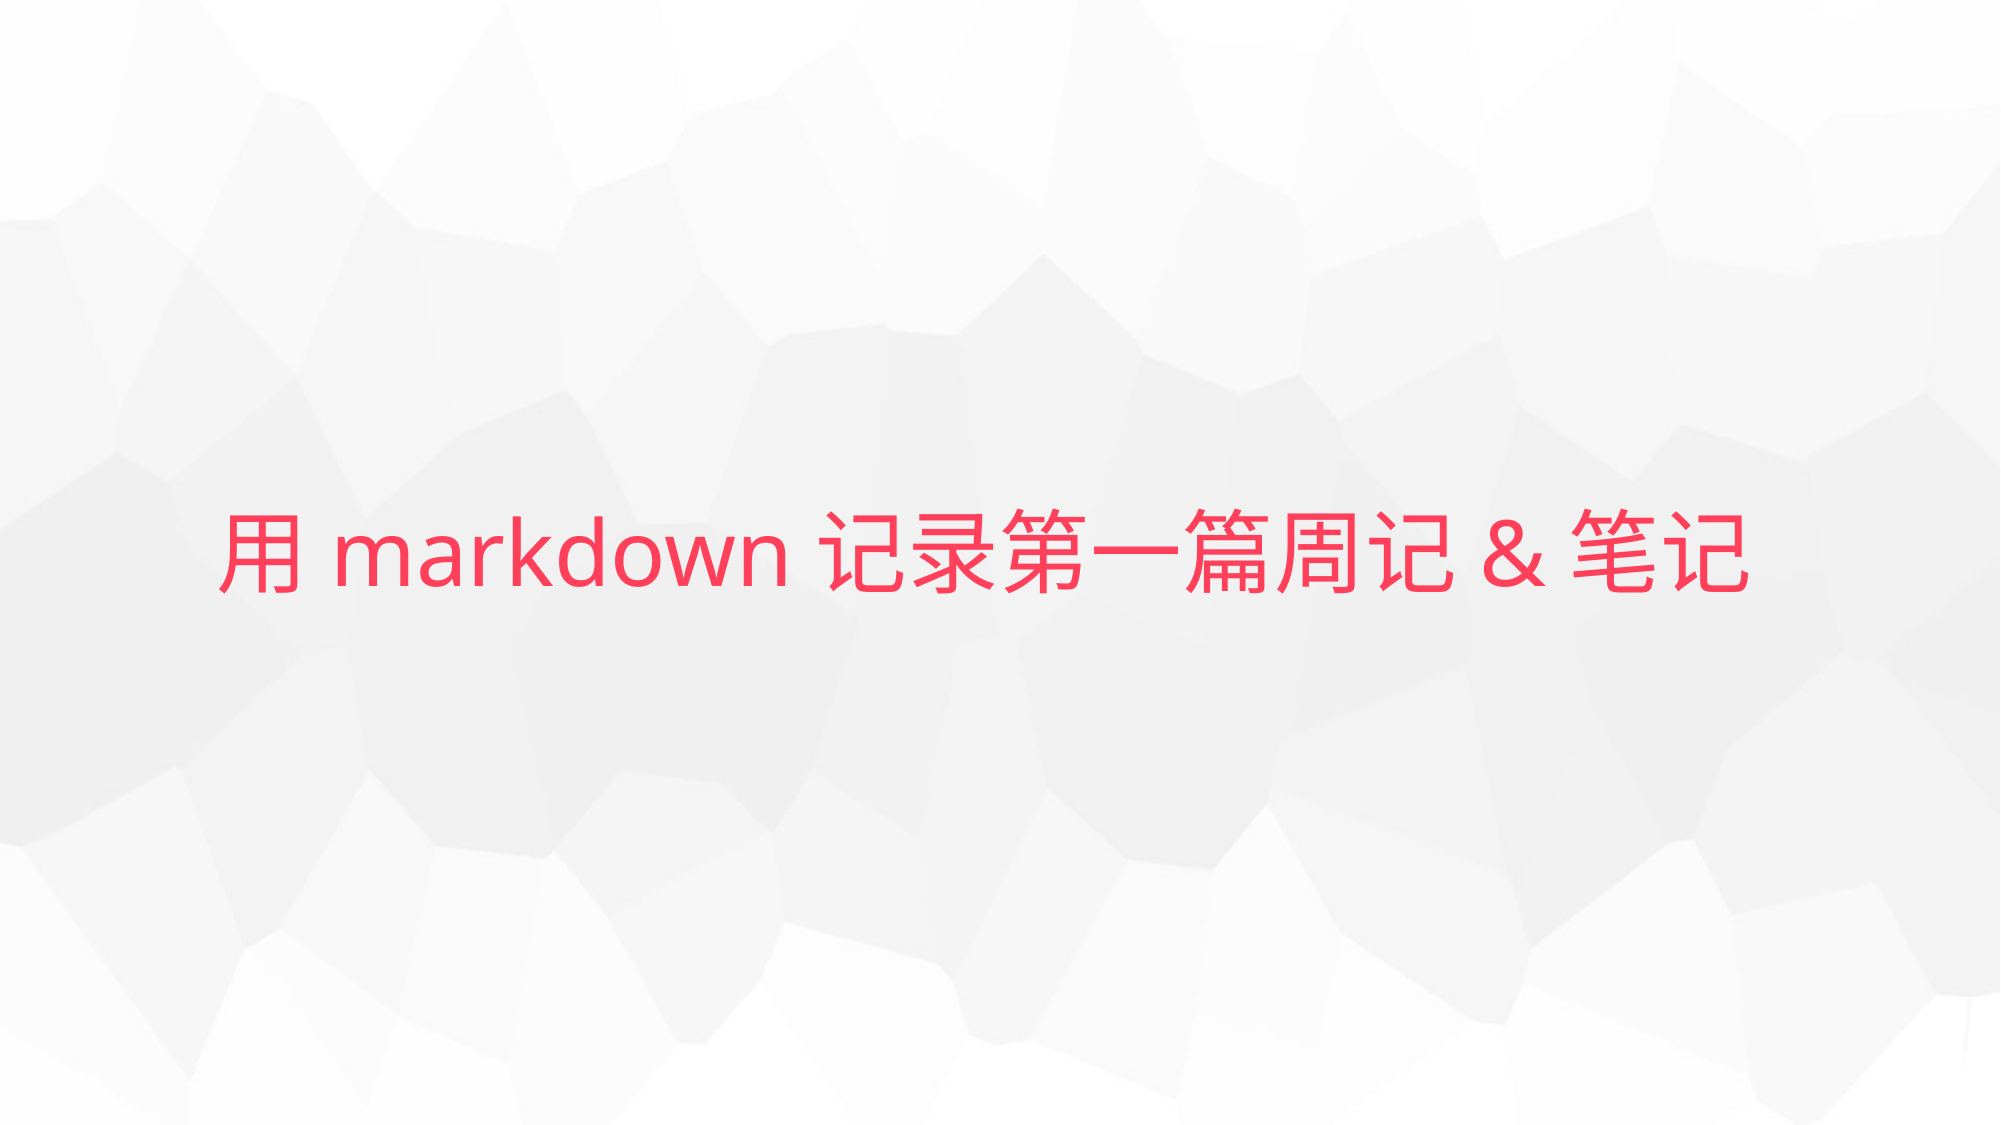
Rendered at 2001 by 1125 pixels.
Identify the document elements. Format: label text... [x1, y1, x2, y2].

picture [0, 0, 2001, 1125]
text_box 用markdown记录第一篇周记&笔记 [201, 487, 1768, 613]
